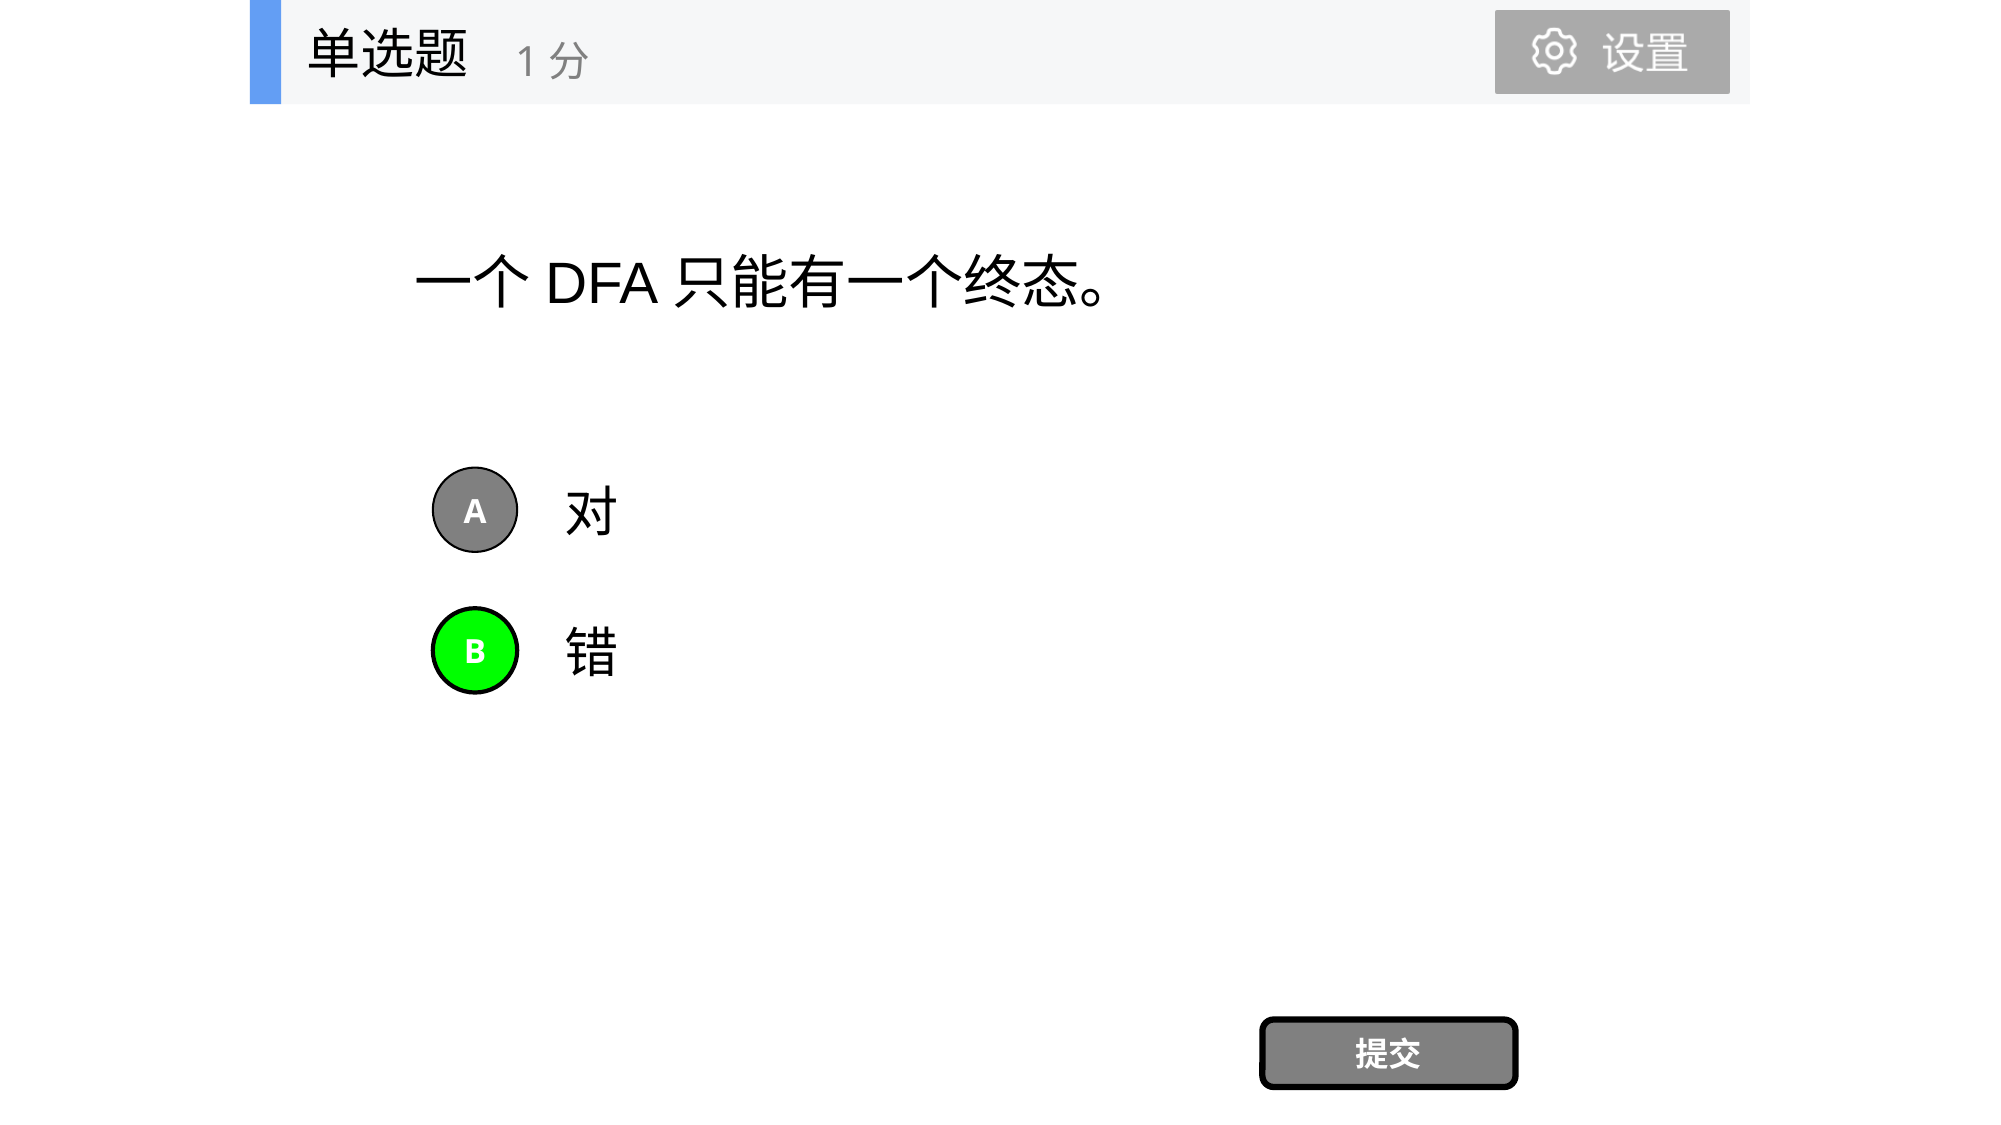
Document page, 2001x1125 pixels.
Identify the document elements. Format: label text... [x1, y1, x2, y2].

text_box 对 [549, 456, 1600, 563]
text_box B [432, 608, 518, 693]
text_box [249, 0, 1751, 105]
text_box 一个DFA只能有一个终态。 [399, 105, 1600, 456]
picture [1495, 9, 1730, 95]
text_box 错 [549, 597, 1600, 703]
text_box A [432, 467, 518, 552]
text_box 提交 [1262, 1019, 1516, 1088]
